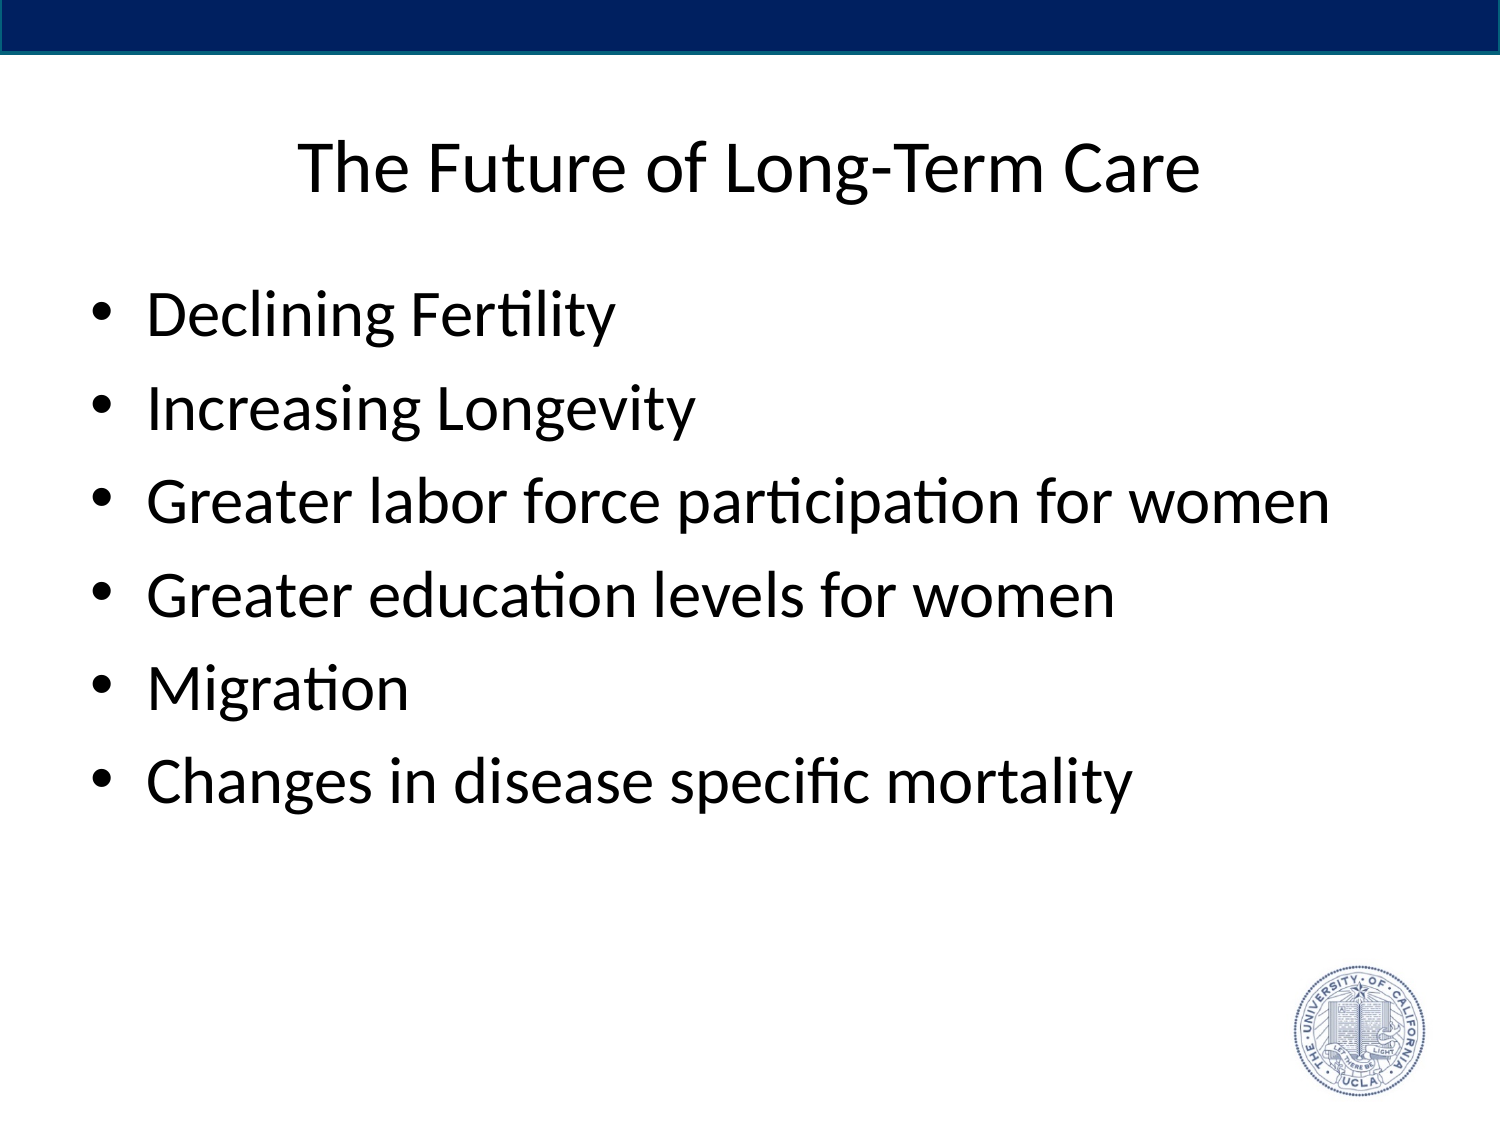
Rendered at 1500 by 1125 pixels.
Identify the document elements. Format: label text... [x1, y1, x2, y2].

text_box [0, 0, 1500, 55]
picture [1218, 937, 1500, 1125]
list Declining Fertility Increasing Longevity Greater labor force participation for women Greater education levels for women Migration Changes in disease specific mortality [75, 262, 1375, 1005]
title The Future of Long-Term Care [75, 68, 1425, 257]
